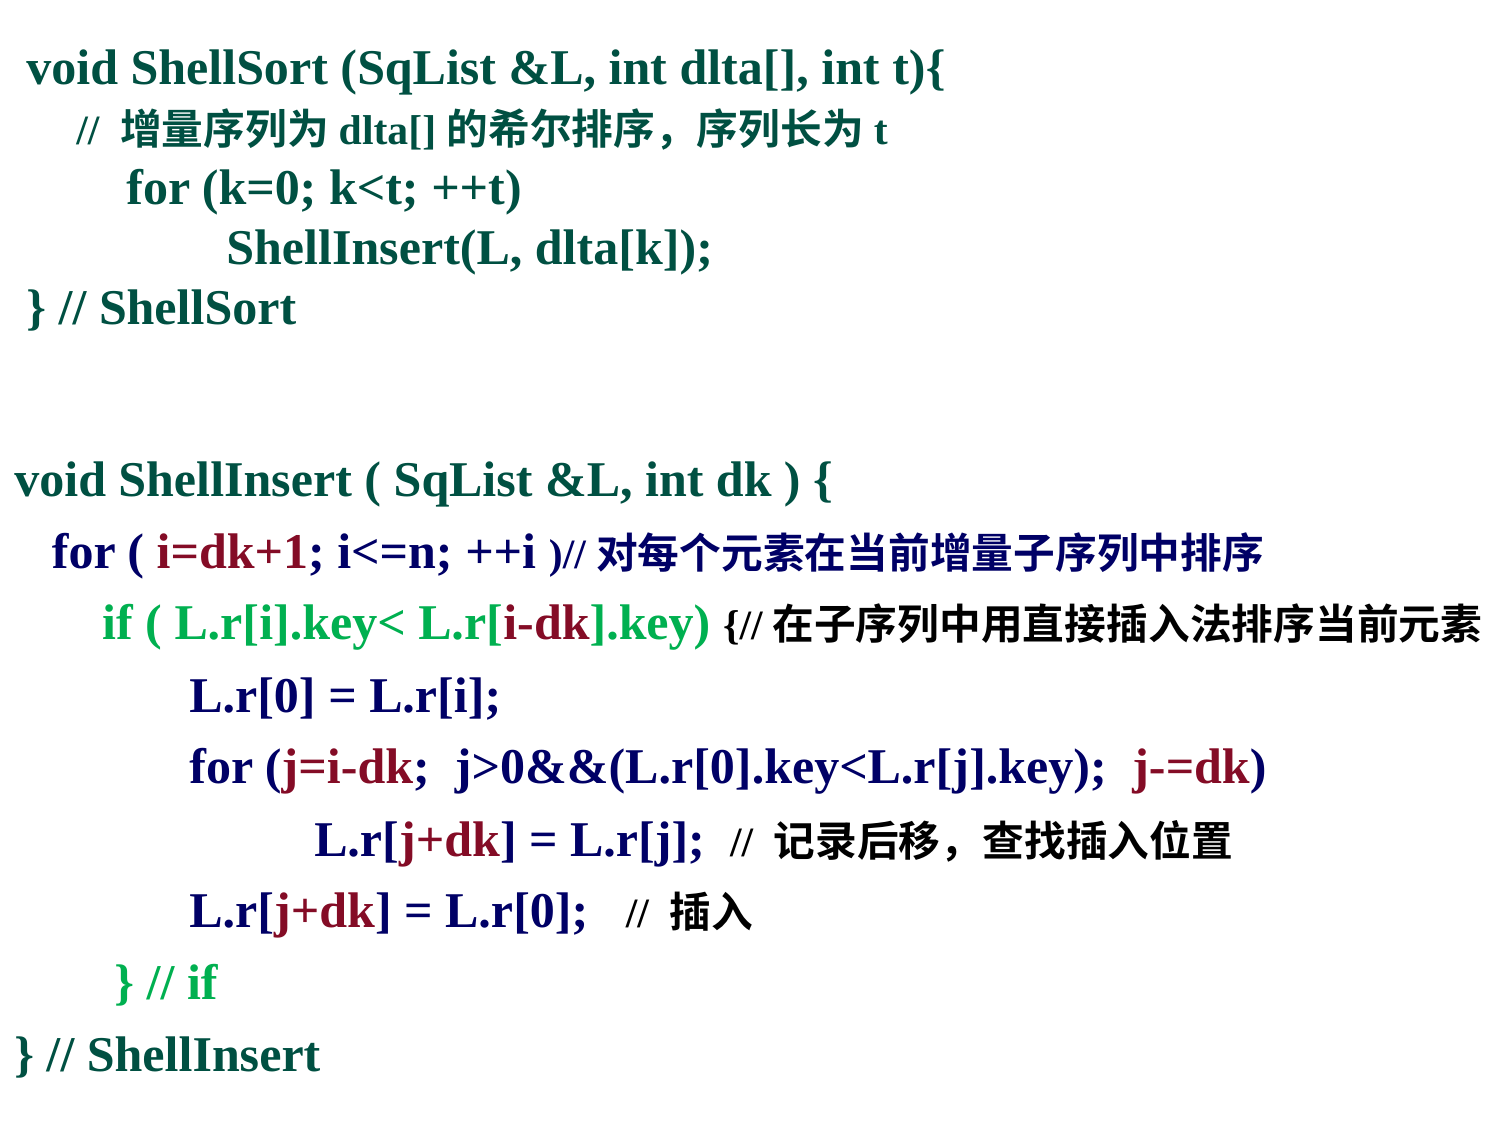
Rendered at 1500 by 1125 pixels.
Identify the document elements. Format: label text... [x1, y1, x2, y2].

text_box void ShellSort (SqList &L, int dlta[], int t){ // 增量序列为dlta[]的希尔排序，序列长为t for (k=0; k<t; ++t) ShellInsert(L, dlta[k]); } // ShellSort [11, 0, 1069, 343]
text_box void ShellInsert ( SqList &L, int dk ) { for ( i=dk+1; i<=n; ++i )//对每个元素在当前增量子序列中排序 if ( L.r[i].key< L.r[i-dk].key) {//在子序列中用直接插入法排序当前元素 L.r[0] = L.r[i]; for (j=i-dk; j>0&&(L.r[0].key<L.r[j].key); j-=dk) L.r[j+dk] = L.r[j]; // 记录后移，查找插入位置 L.r[j+dk] = L.r[0]; // 插入 } // if } // ShellInsert [0, 426, 1499, 1090]
